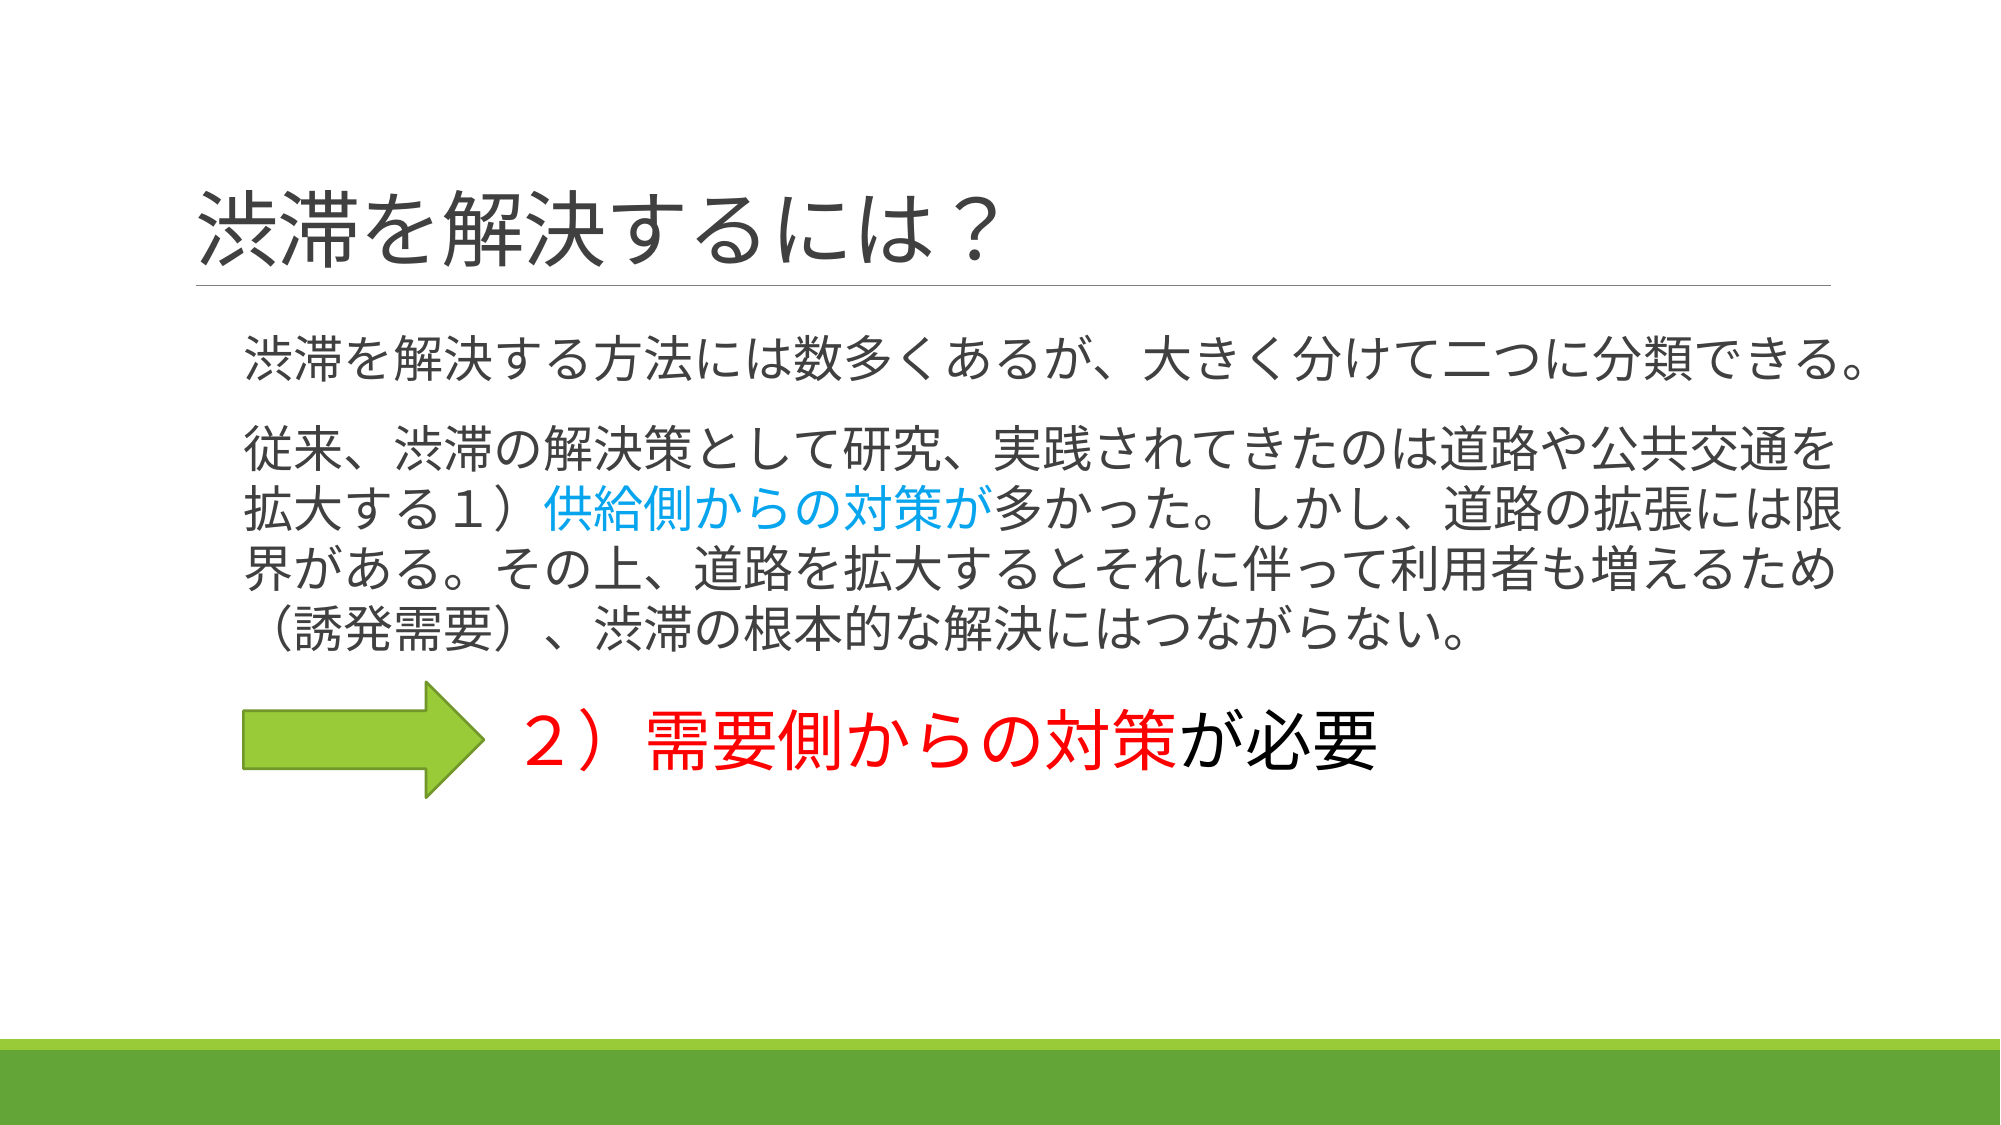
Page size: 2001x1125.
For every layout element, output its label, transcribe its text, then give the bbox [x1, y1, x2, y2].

text_box [242, 680, 485, 799]
list 渋滞を解決する方法には数多くあるが、大きく分けて二つに分類できる。 従来、渋滞の解決策として研究、実践されてきたのは道路や公共交通を拡大する１）供給側からの対策が多かった。しかし、道路の拡張には限界がある。その上、道路を拡大するとそれに伴って利用者も増えるため（誘発需要）、渋滞の根本的な解決にはつながらない。 [243, 327, 1887, 840]
text_box ２）需要側からの対策が必要 [496, 691, 1787, 787]
title 渋滞を解決するには？ [180, 47, 1830, 285]
